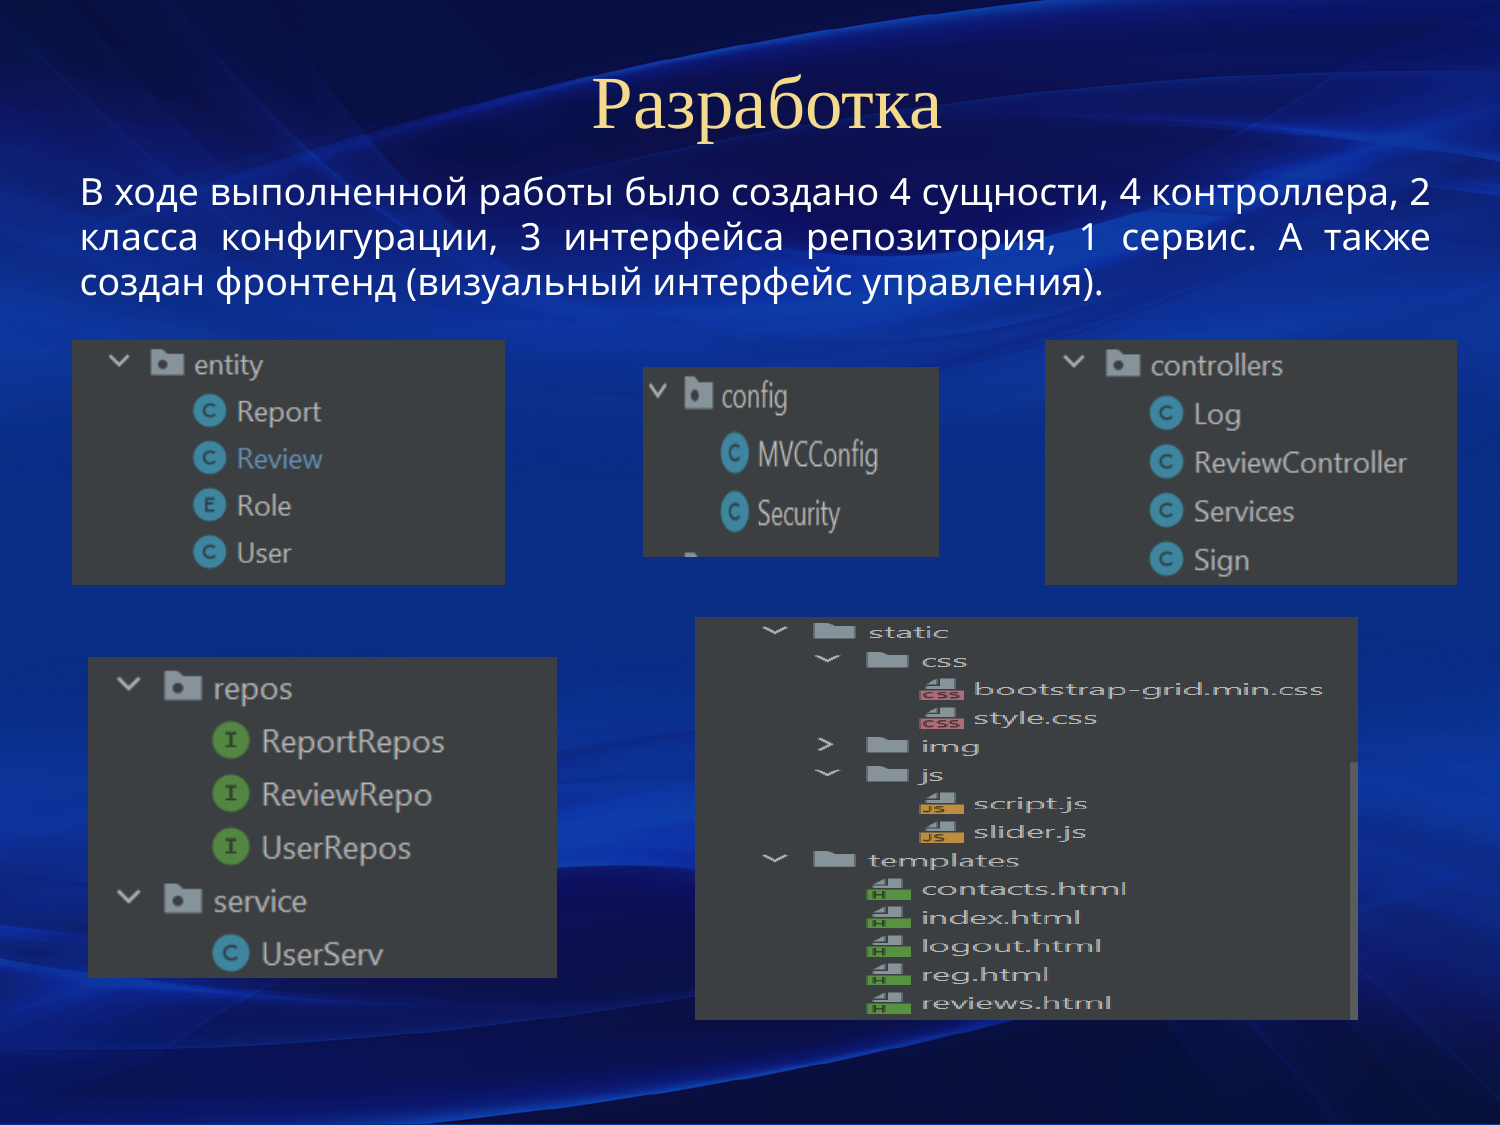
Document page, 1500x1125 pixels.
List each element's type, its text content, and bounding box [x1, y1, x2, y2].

list В ходе выполненной работы было создано 4 сущности, 4 контроллера, 2 класса конфигурации, 3 интерфейса репозитория, 1 сервис. А также создан фронтенд (визуальный интерфейс управления). [64, 160, 1447, 350]
title Разработка [218, 54, 1317, 151]
picture [0, 0, 1500, 1125]
